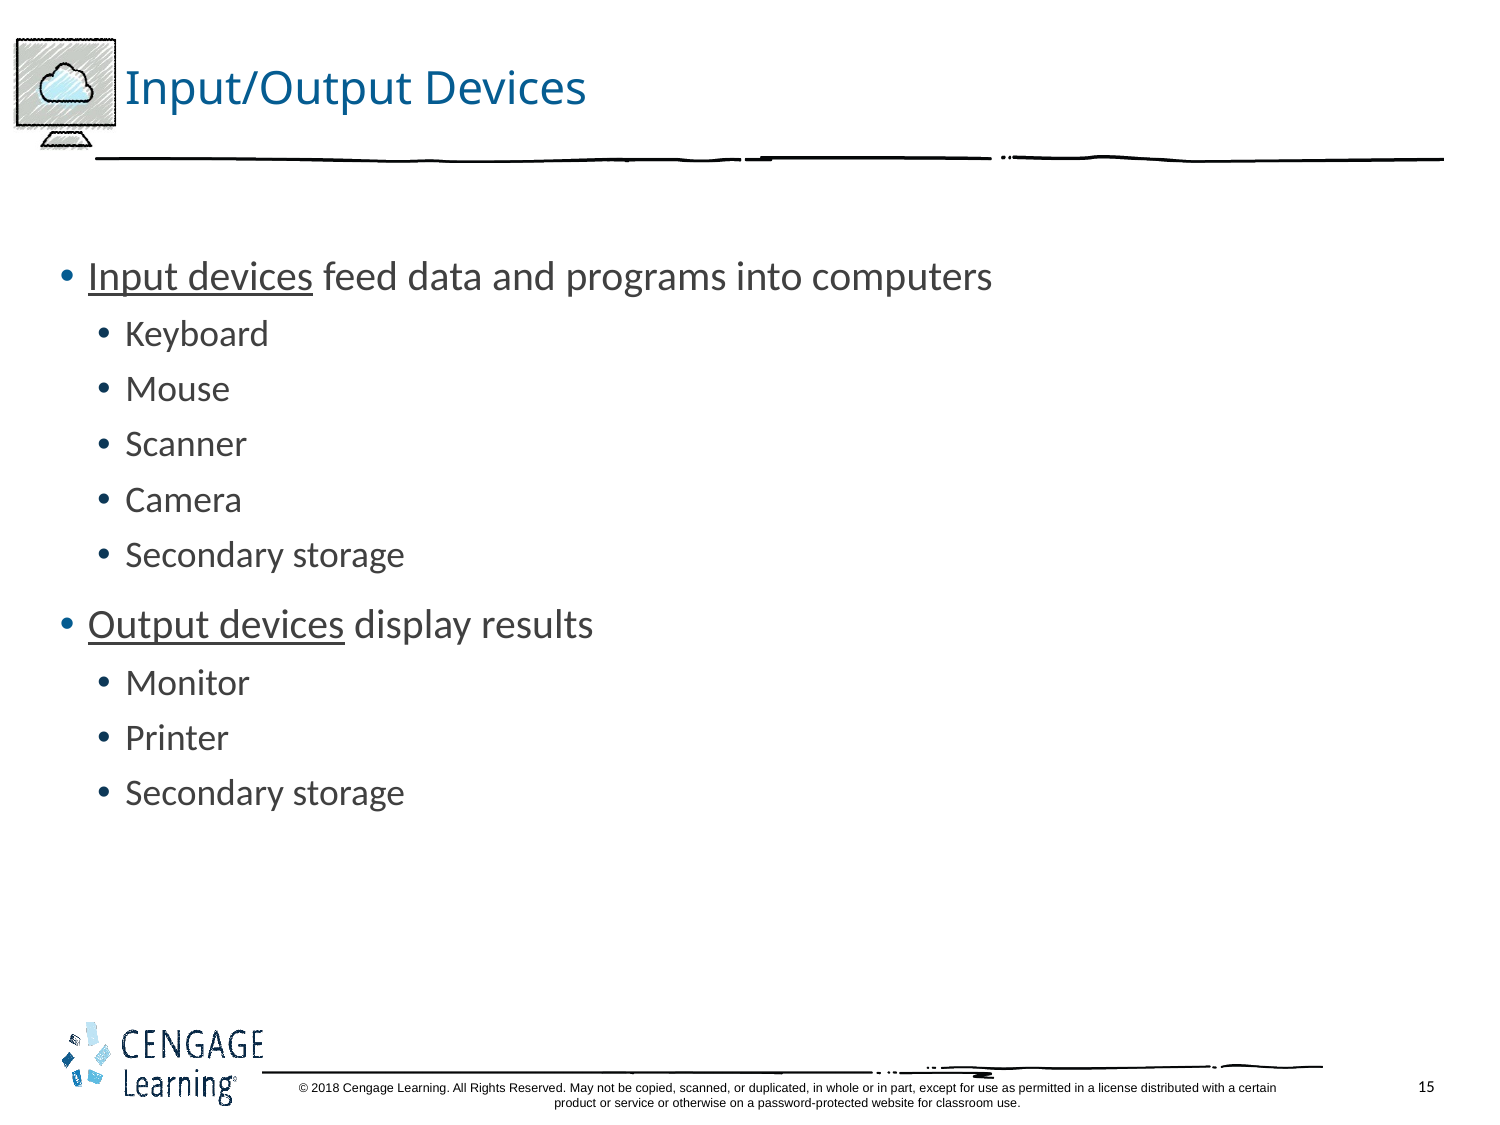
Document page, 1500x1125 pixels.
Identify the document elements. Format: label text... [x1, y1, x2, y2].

list Input devices feed data and programs into computers Keyboard Mouse Scanner Camera Secondary storage Output devices display results Monitor Printer Secondary storage [59, 252, 1441, 820]
picture [95, 155, 1444, 163]
title Input/Output Devices [125, 66, 1442, 116]
picture [62, 1022, 1323, 1106]
picture [13, 36, 117, 151]
